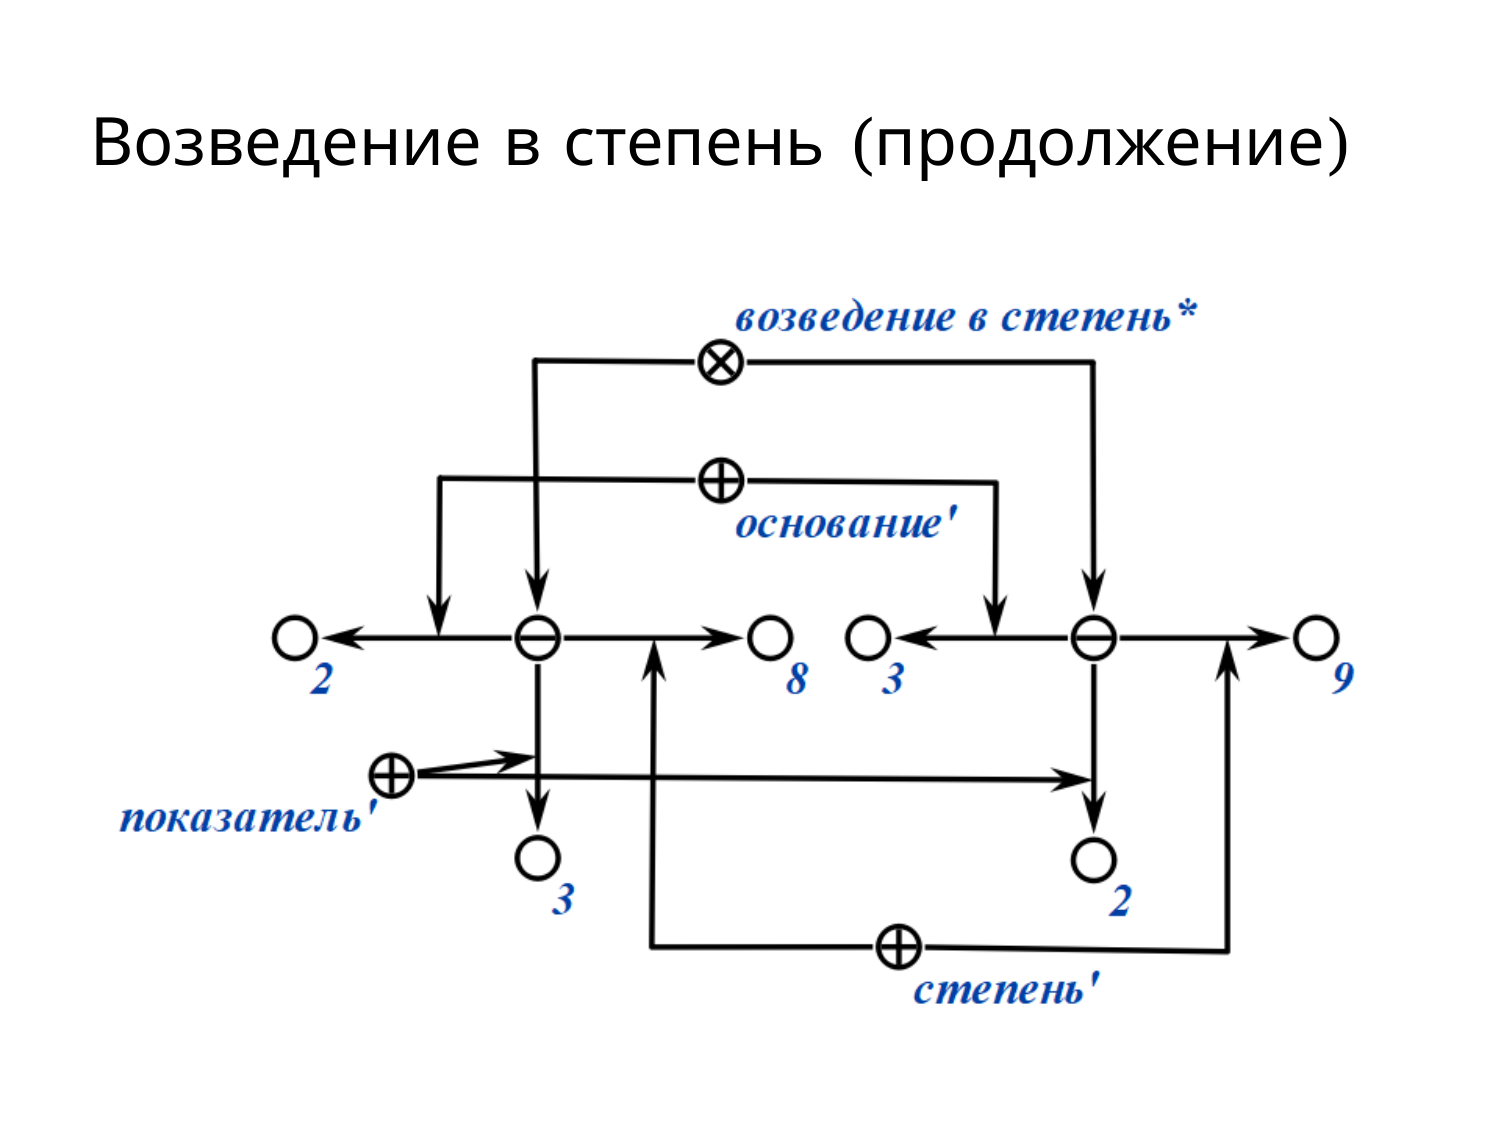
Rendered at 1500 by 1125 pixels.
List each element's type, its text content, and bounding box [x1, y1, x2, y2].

picture [102, 278, 1398, 1044]
title Возведение в степень (продолжение) [75, 45, 1425, 233]
